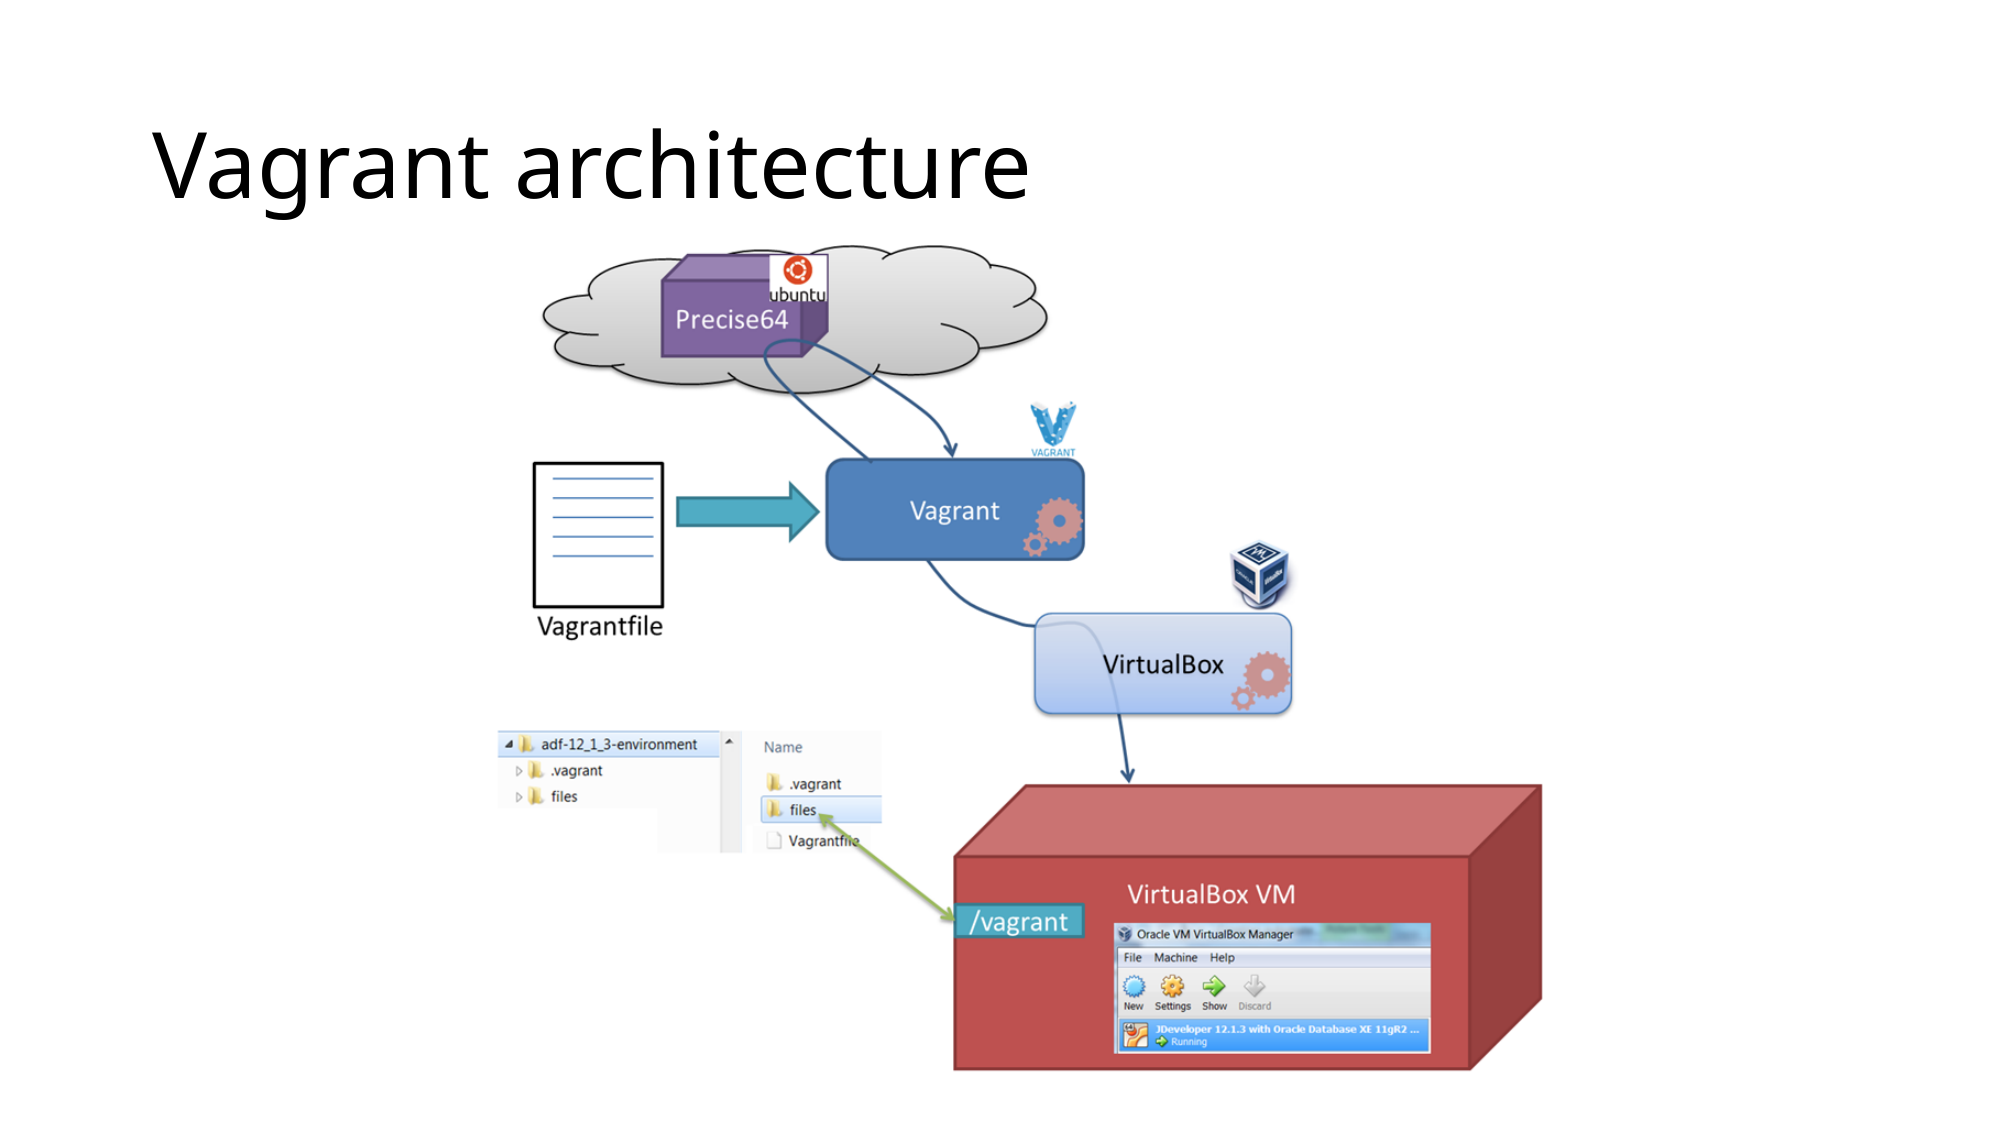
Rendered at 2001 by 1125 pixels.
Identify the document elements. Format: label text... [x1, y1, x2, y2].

title Vagrant architecture [137, 59, 1863, 278]
picture [490, 232, 1556, 1078]
